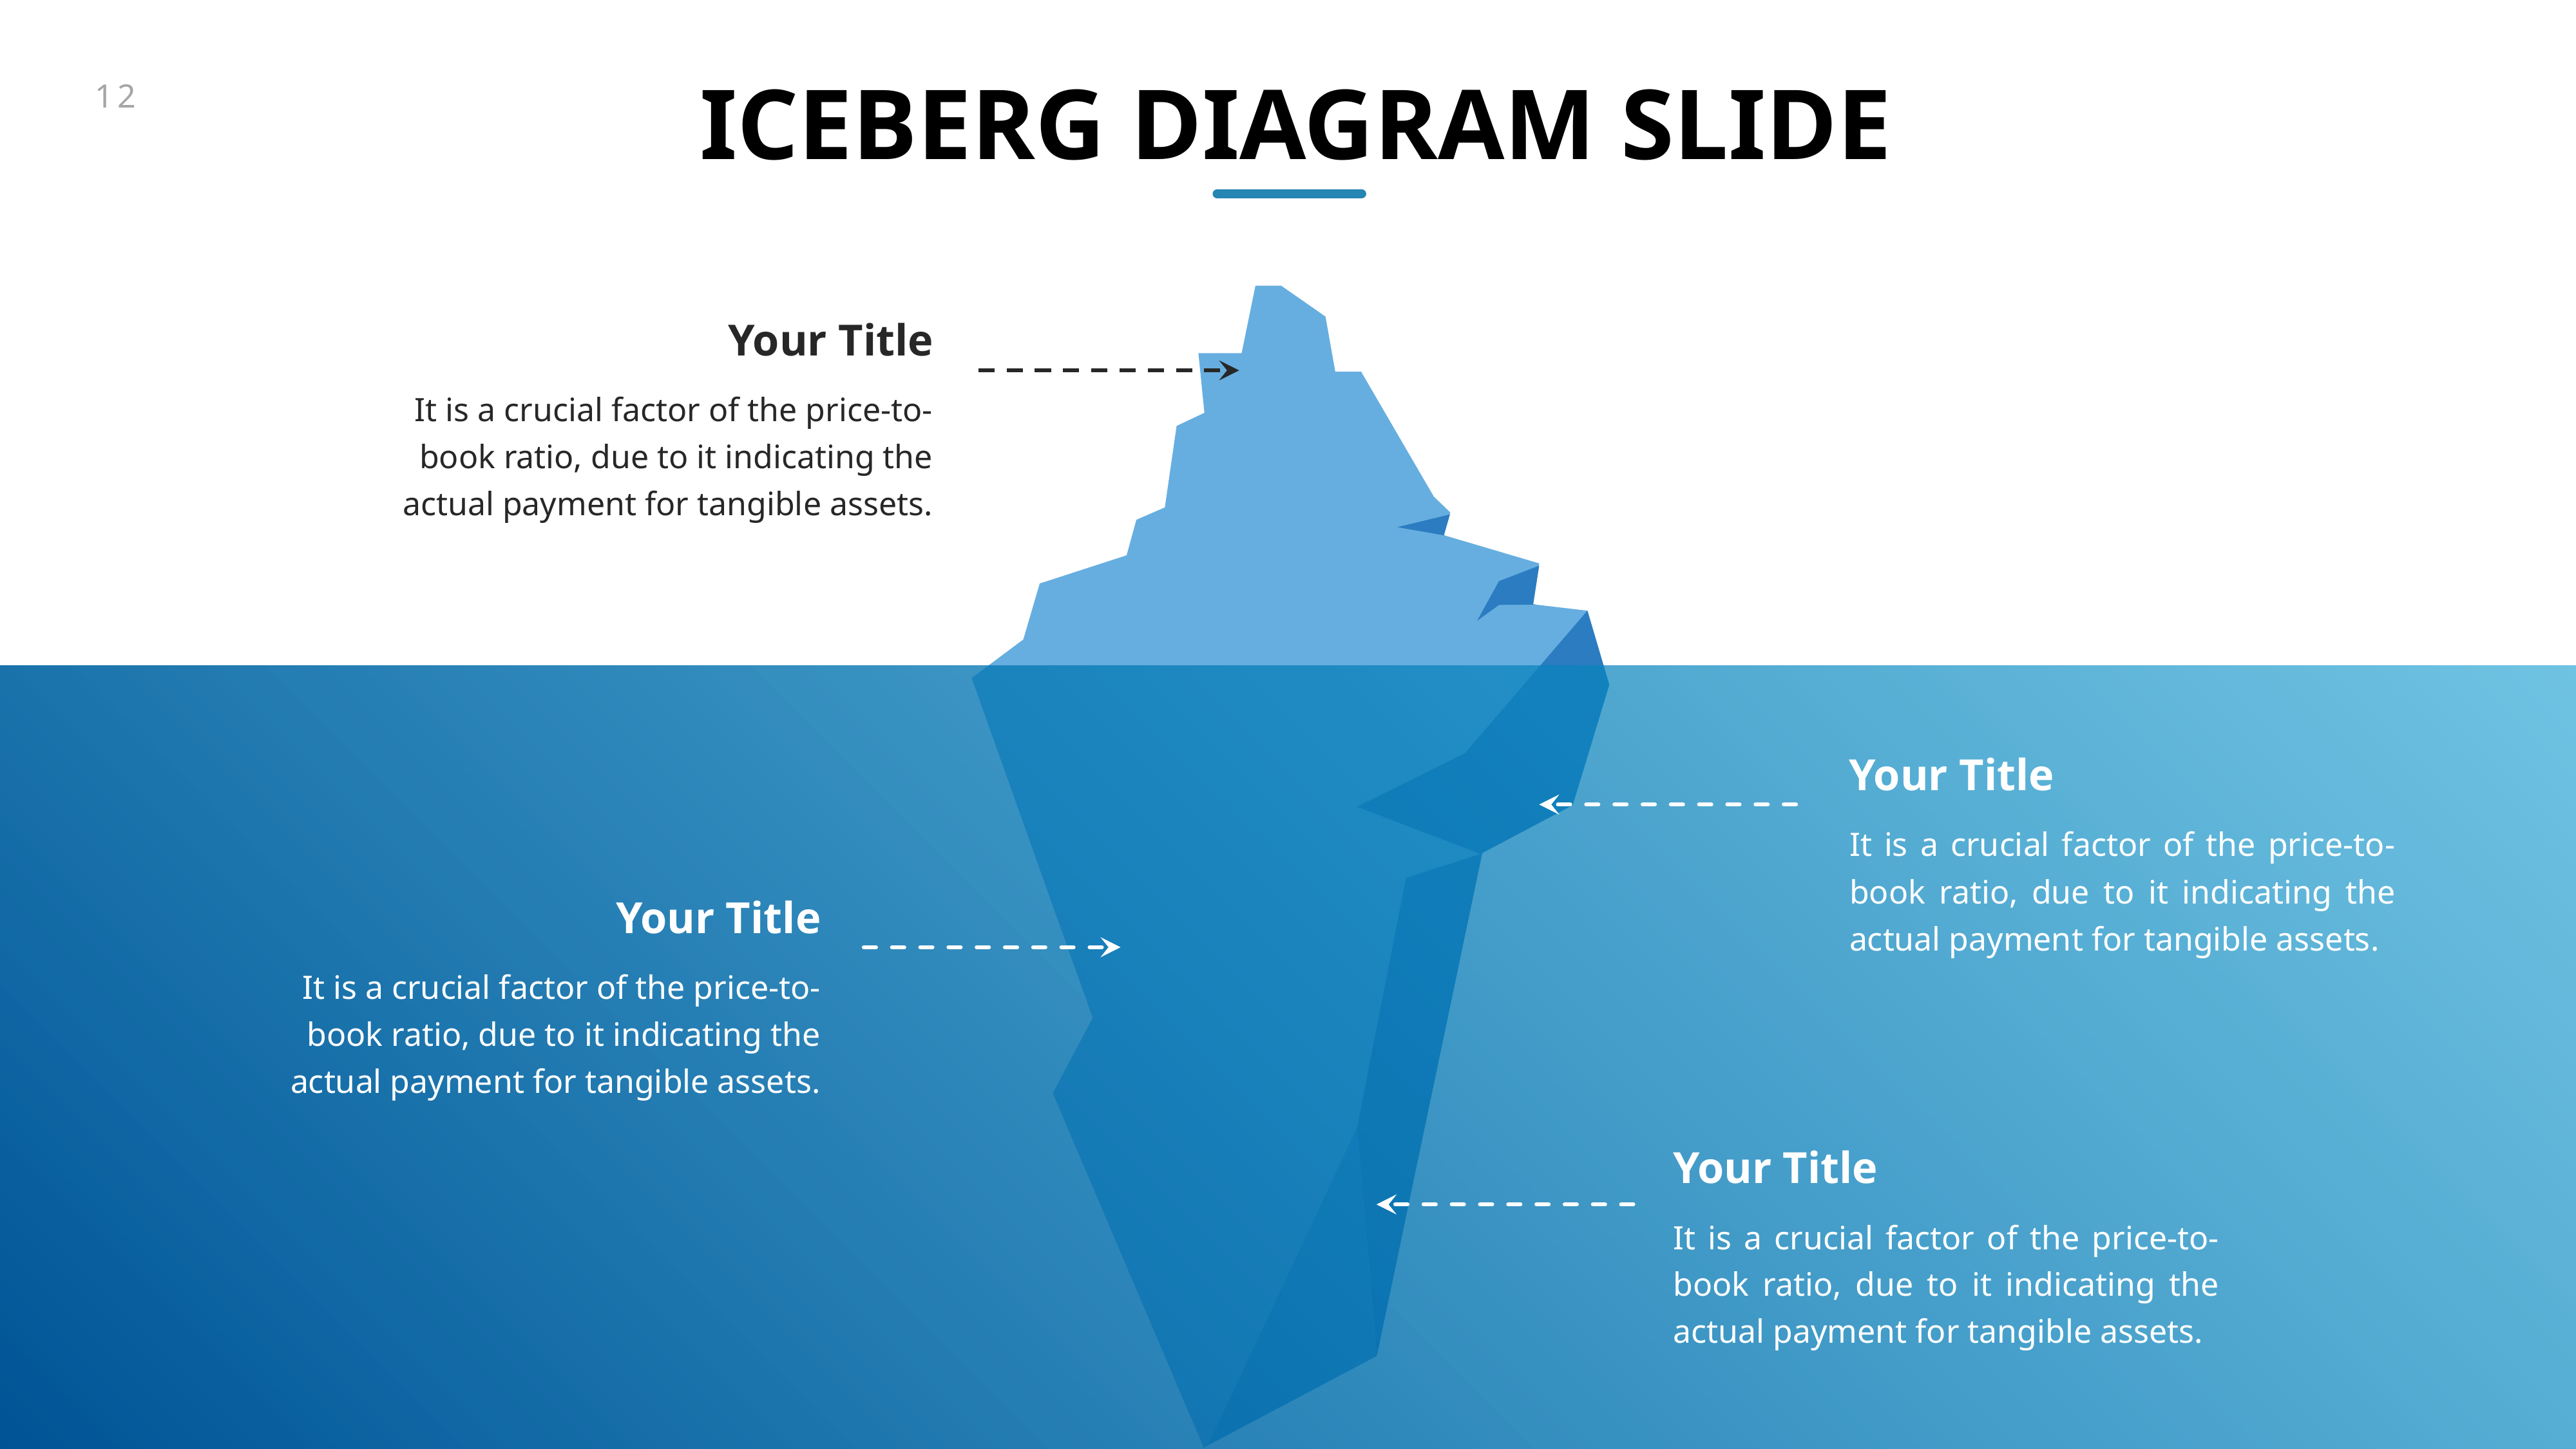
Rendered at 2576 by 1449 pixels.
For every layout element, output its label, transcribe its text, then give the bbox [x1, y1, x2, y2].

text_box Your Title [718, 307, 943, 369]
text_box ICEBERG DIAGRAM SLIDE [690, 62, 1893, 179]
text_box It is a crucial factor of the price-to-book ratio, due to it indicating the actual payment for tangible assets. [251, 947, 844, 1112]
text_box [971, 285, 1610, 1448]
text_box It is a crucial factor of the price-to-book ratio, due to it indicating the actual payment for tangible assets. [363, 369, 956, 533]
text_box [0, 665, 2576, 1449]
text_box Your Title [606, 886, 831, 947]
text_box It is a crucial factor of the price-to-book ratio, due to it indicating the actual payment for tangible assets. [1826, 804, 2419, 969]
text_box Your Title [1663, 1135, 1888, 1197]
text_box It is a crucial factor of the price-to-book ratio, due to it indicating the actual payment for tangible assets. [1650, 1197, 2243, 1361]
text_box Your Title [1839, 743, 2064, 804]
